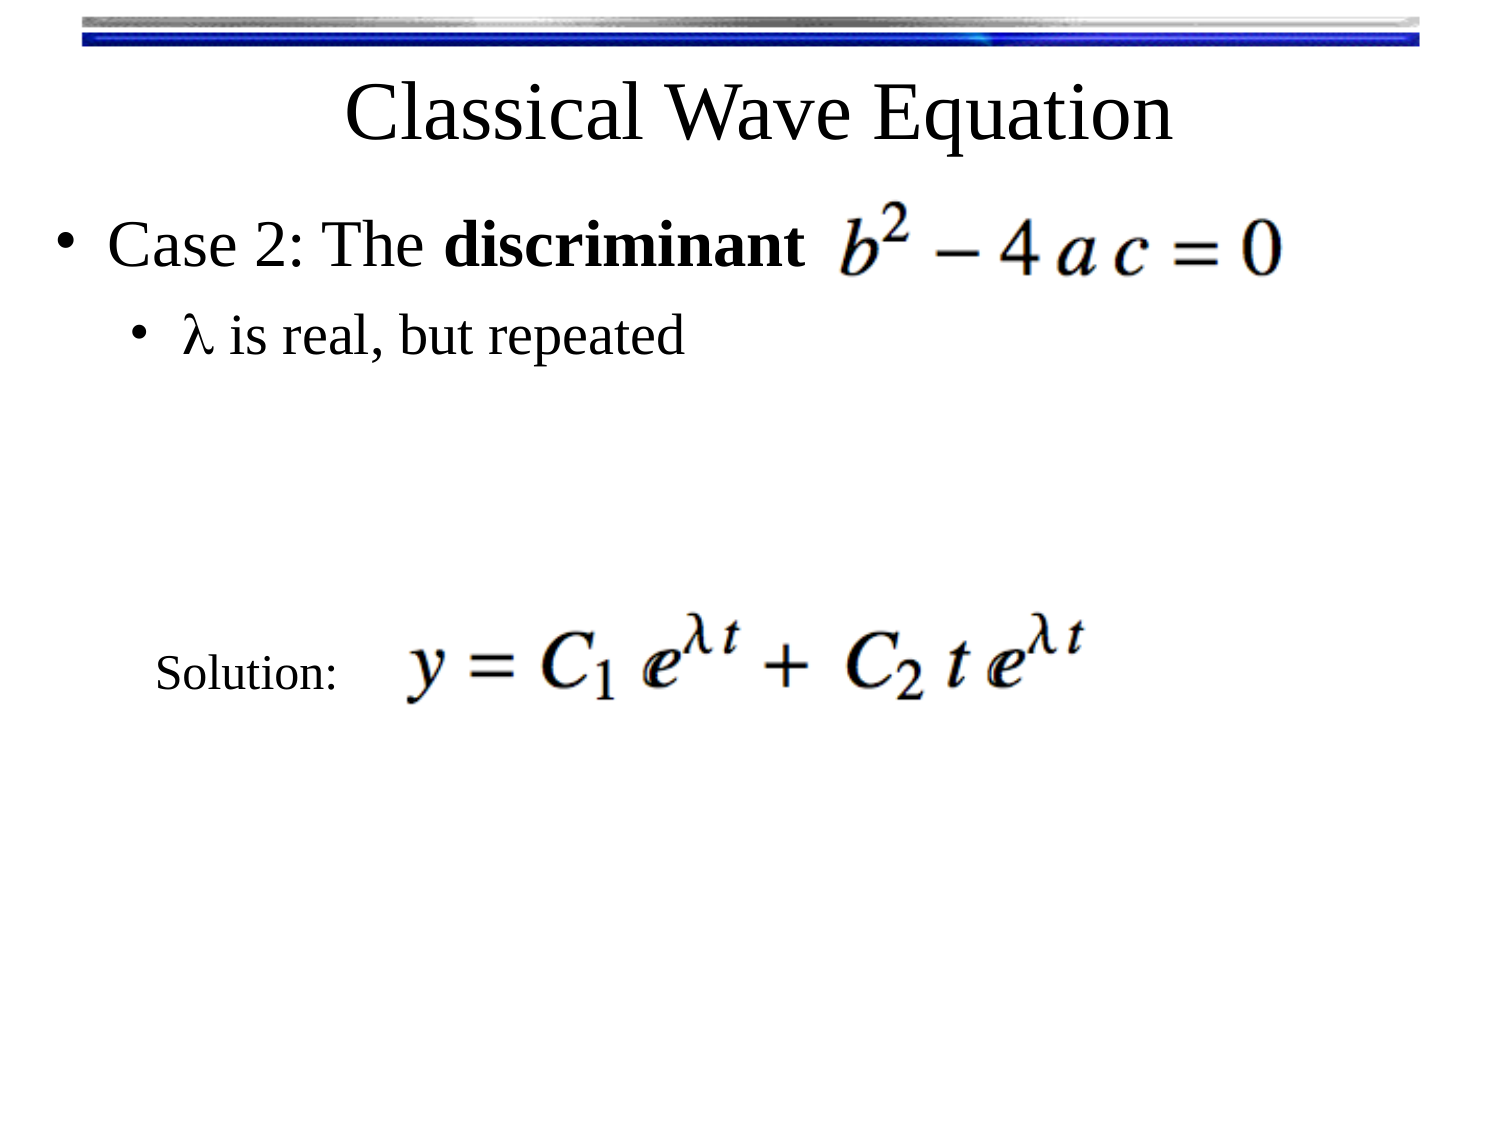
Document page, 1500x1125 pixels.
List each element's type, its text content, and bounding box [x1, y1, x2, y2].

picture [391, 593, 1109, 738]
picture [79, 12, 1426, 52]
text_box Case 2: The discriminant l is real, but repeated [37, 199, 1463, 435]
text_box Classical Wave Equation [22, 13, 1498, 199]
text_box Solution: [140, 632, 354, 708]
picture [823, 177, 1304, 305]
